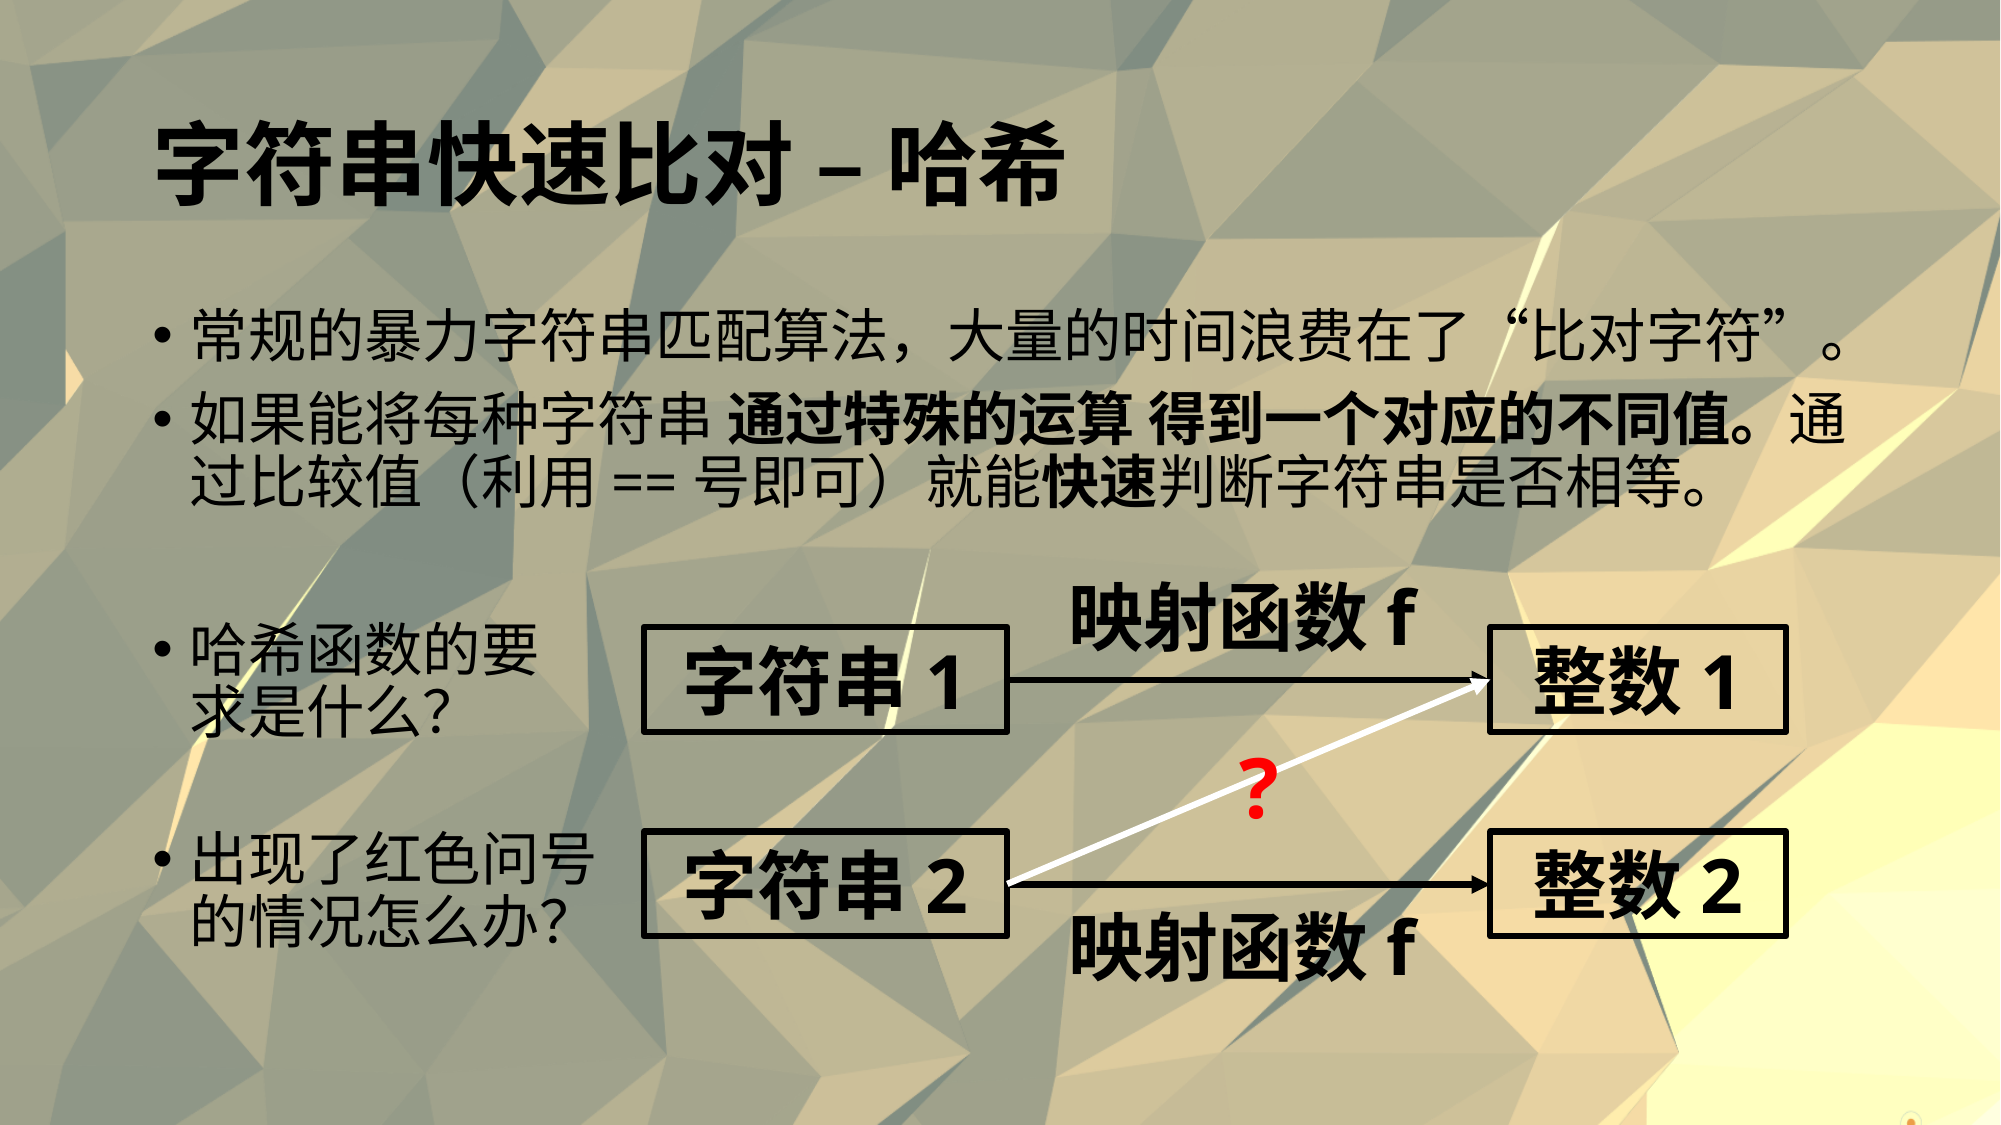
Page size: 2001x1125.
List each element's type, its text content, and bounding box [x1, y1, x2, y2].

list 常规的暴力字符串匹配算法，大量的时间浪费在了“比对字符”。 如果能将每种字符串 通过特殊的运算 得到一个对应的不同值。通过比较值（利用==号即可）就能快速判断字符串是否相等。 哈希函数的要 求是什么？ 出现了红色问号 的情况怎么办？ [137, 299, 1863, 1014]
title 字符串快速比对 – 哈希 [137, 59, 1863, 278]
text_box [644, 562, 1787, 999]
picture [0, 0, 2001, 1125]
